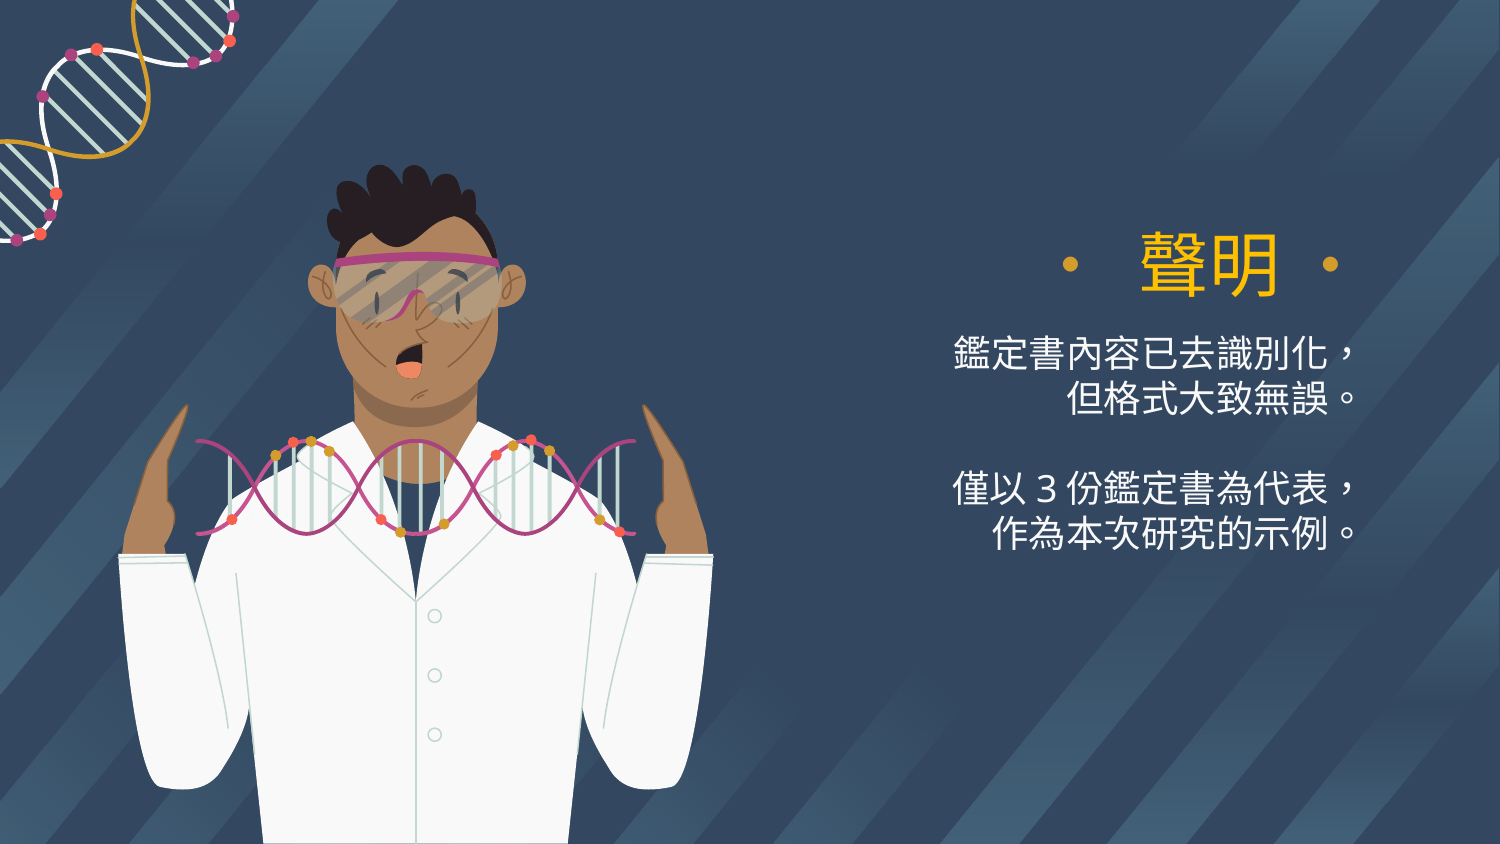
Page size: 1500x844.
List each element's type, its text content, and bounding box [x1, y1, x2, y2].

title • 聲明 • [764, 224, 1382, 302]
subtitle 鑑定書內容已去識別化， 但格式大致無誤。 僅以3份鑑定書為代表， 作為本次研究的示例。 [764, 330, 1382, 601]
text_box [118, 164, 714, 844]
